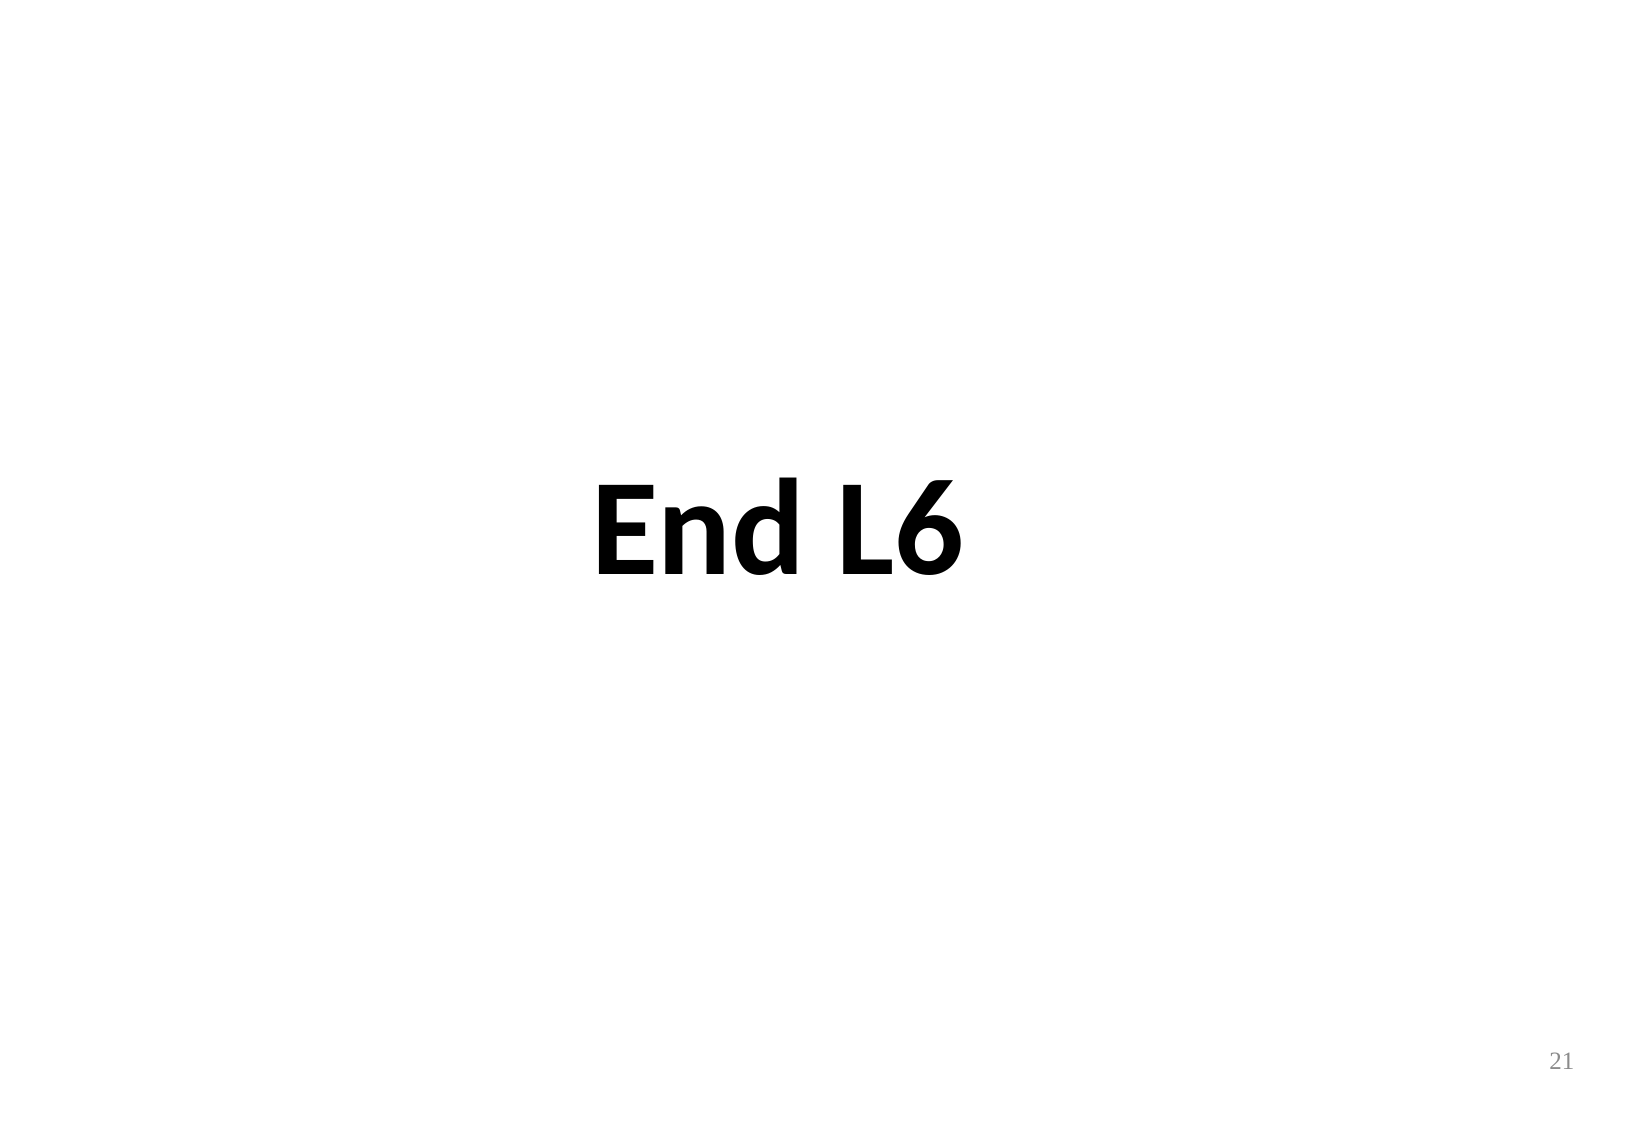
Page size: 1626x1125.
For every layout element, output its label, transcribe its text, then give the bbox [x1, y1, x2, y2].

slide_number 21 [1525, 1029, 1590, 1090]
title End L6 [576, 421, 1012, 639]
